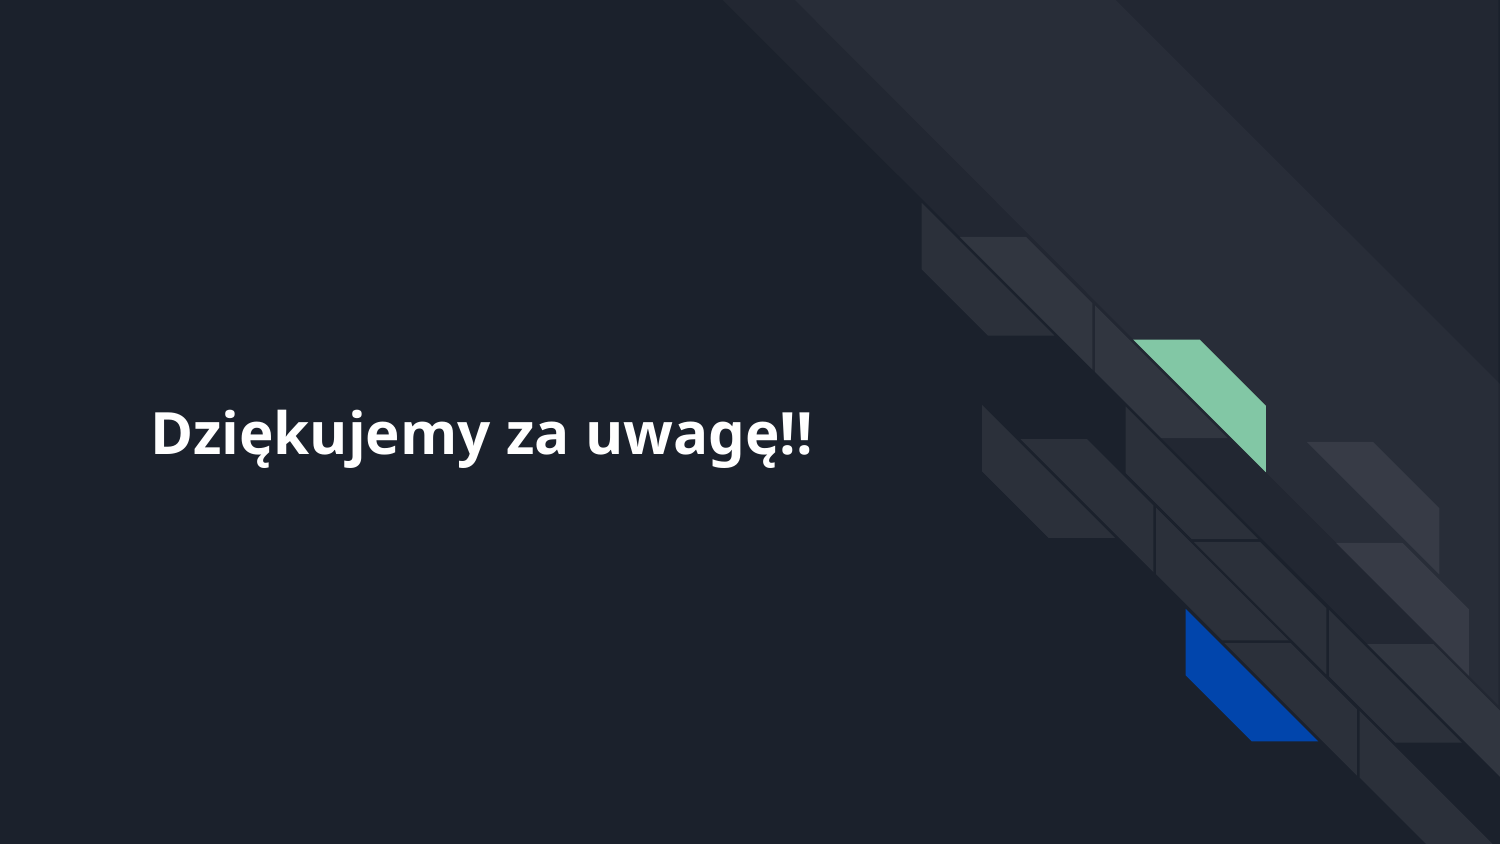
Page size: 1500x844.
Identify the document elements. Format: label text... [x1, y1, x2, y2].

title Dziękujemy za uwagę!! [135, 142, 888, 720]
